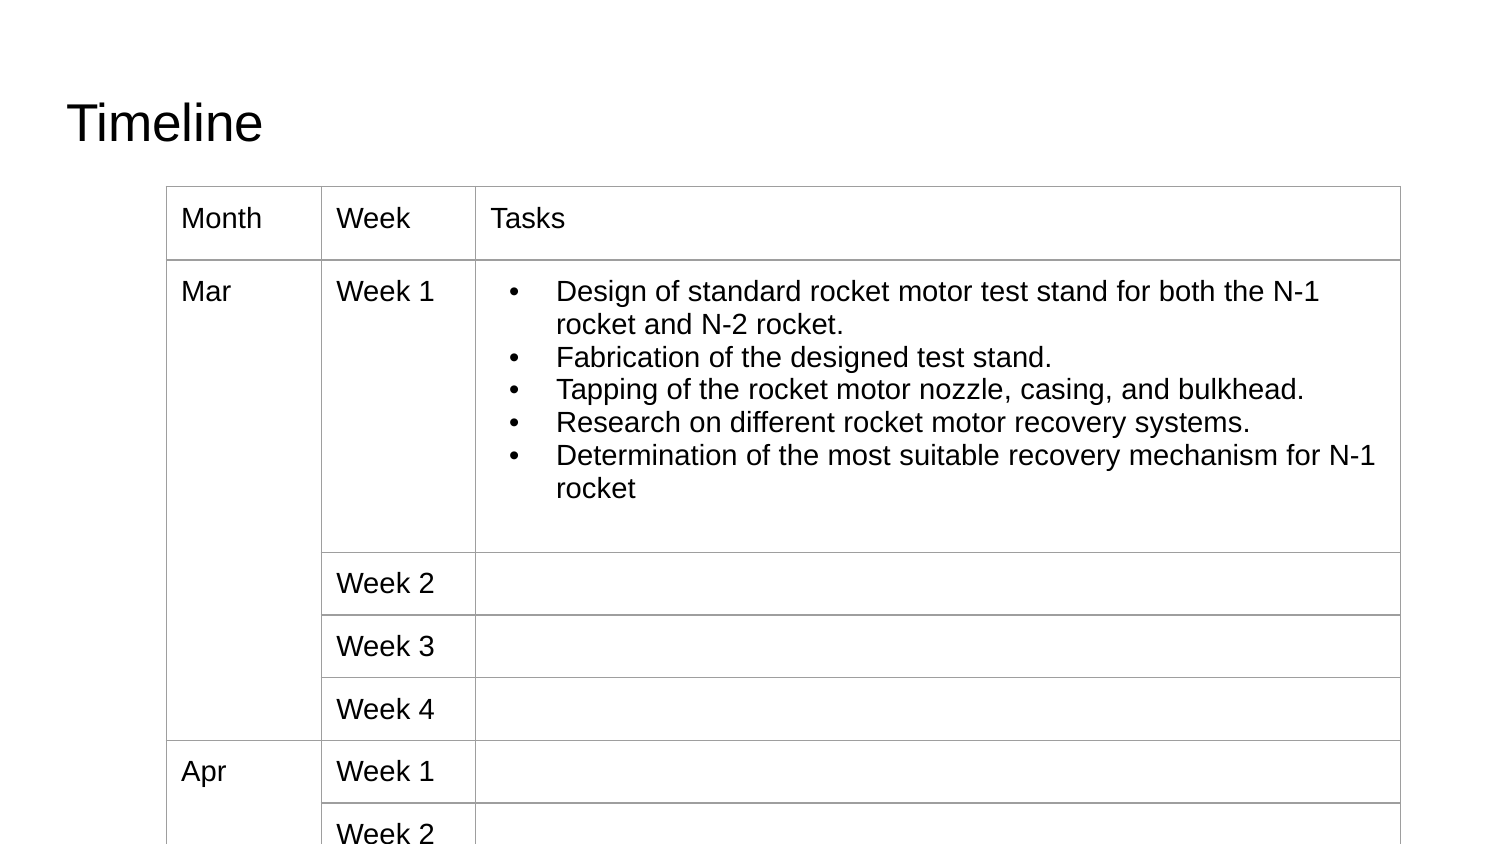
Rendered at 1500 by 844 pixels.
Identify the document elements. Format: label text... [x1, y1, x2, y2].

table_cell [476, 741, 1400, 802]
table_cell [476, 553, 1400, 614]
table_cell [476, 804, 1400, 844]
table_cell [476, 678, 1400, 740]
table_cell Week 1 [322, 741, 475, 802]
table_header Week [322, 187, 475, 259]
table_cell Mar [167, 261, 321, 740]
table_cell Week 4 [322, 678, 475, 740]
table_cell Design of standard rocket motor test stand for both the N-1 rocket and N-2 rocket. Fabrication of the designed test stand. Tapping of the rocket motor nozzle, casing, and bulkhead. Research on different rocket motor recovery systems. Determination of the most suitable recovery mechanism for N-1 rocket [476, 261, 1400, 552]
table_cell Week 3 [322, 616, 475, 677]
table_cell Apr [167, 741, 321, 844]
table_header Tasks [476, 187, 1400, 259]
table_header Month [167, 187, 321, 259]
table_cell Week 2 [322, 553, 475, 614]
table_cell Week 1 [322, 261, 475, 552]
title Timeline [51, 72, 1449, 167]
table_cell [476, 616, 1400, 677]
table_cell Week 2 [322, 804, 475, 844]
